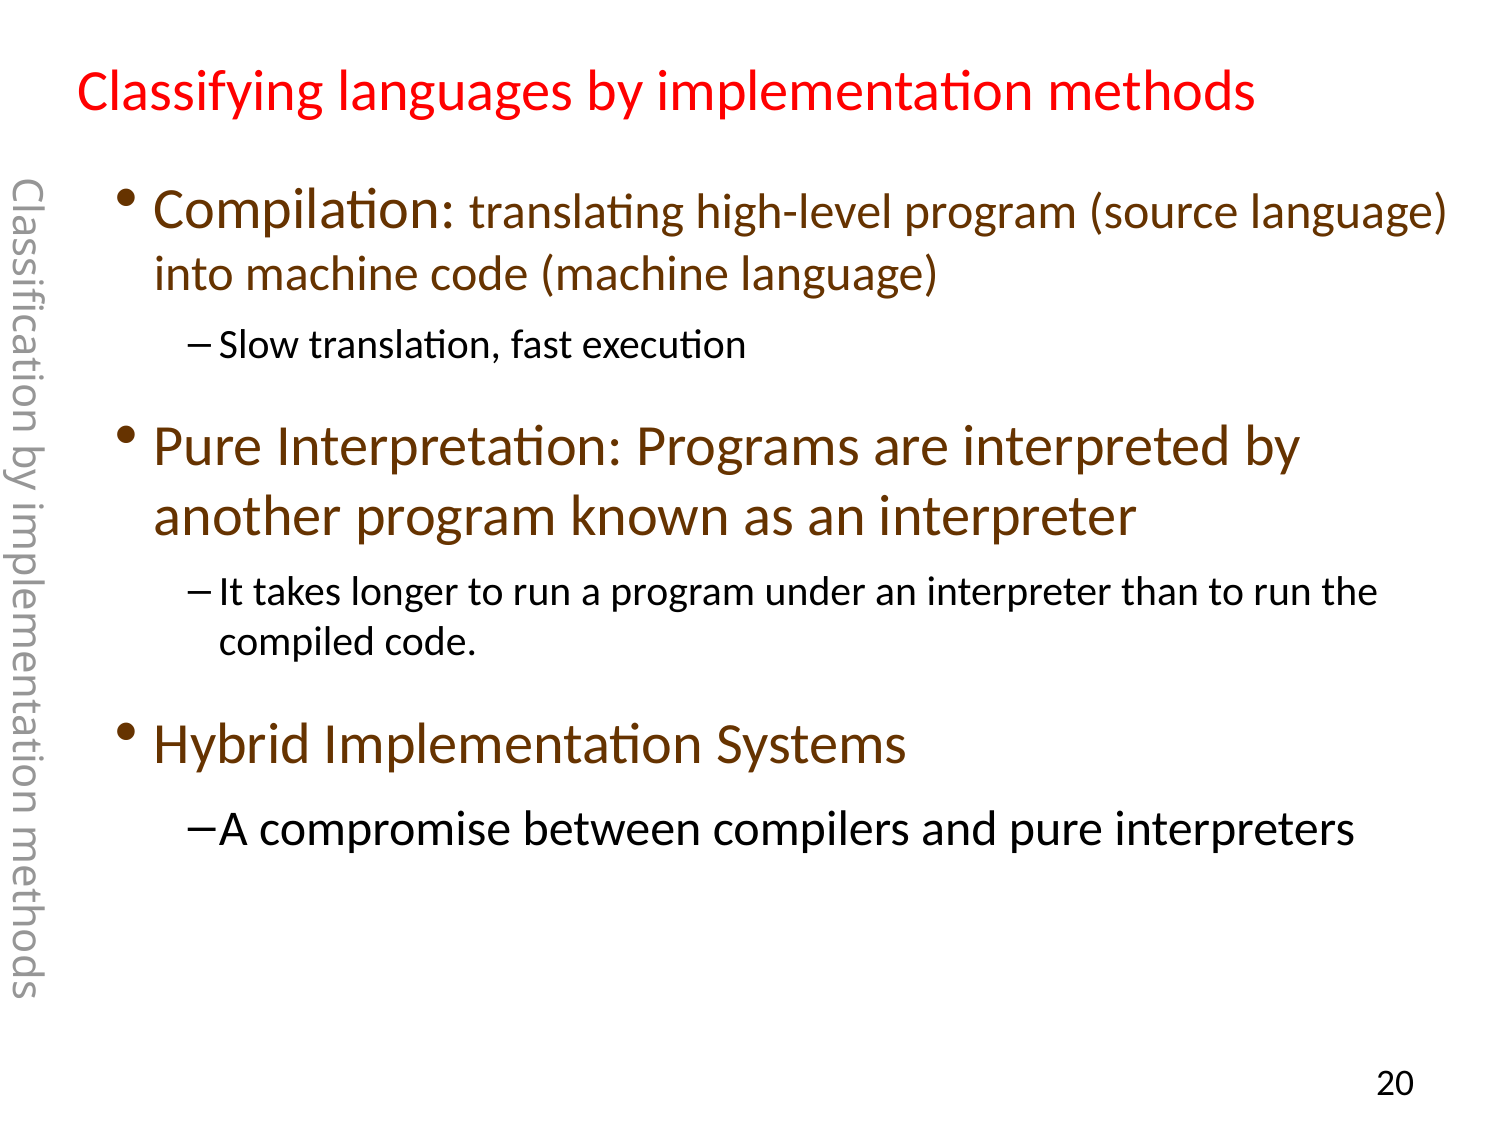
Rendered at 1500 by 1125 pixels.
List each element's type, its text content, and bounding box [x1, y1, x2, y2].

list Compilation: translating high-level program (source language) into machine code (machine language) Slow translation, fast execution Pure Interpretation: Programs are interpreted by another program known as an interpreter It takes longer to run a program under an interpreter than to run the compiled code. Hybrid Implementation Systems A compromise between compilers and pure interpreters [99, 162, 1476, 1013]
title Classifying languages by implementation methods [62, 49, 1426, 126]
slide_number 19 [1337, 1049, 1438, 1125]
text_box Classification by implementation methods [0, 162, 63, 1125]
